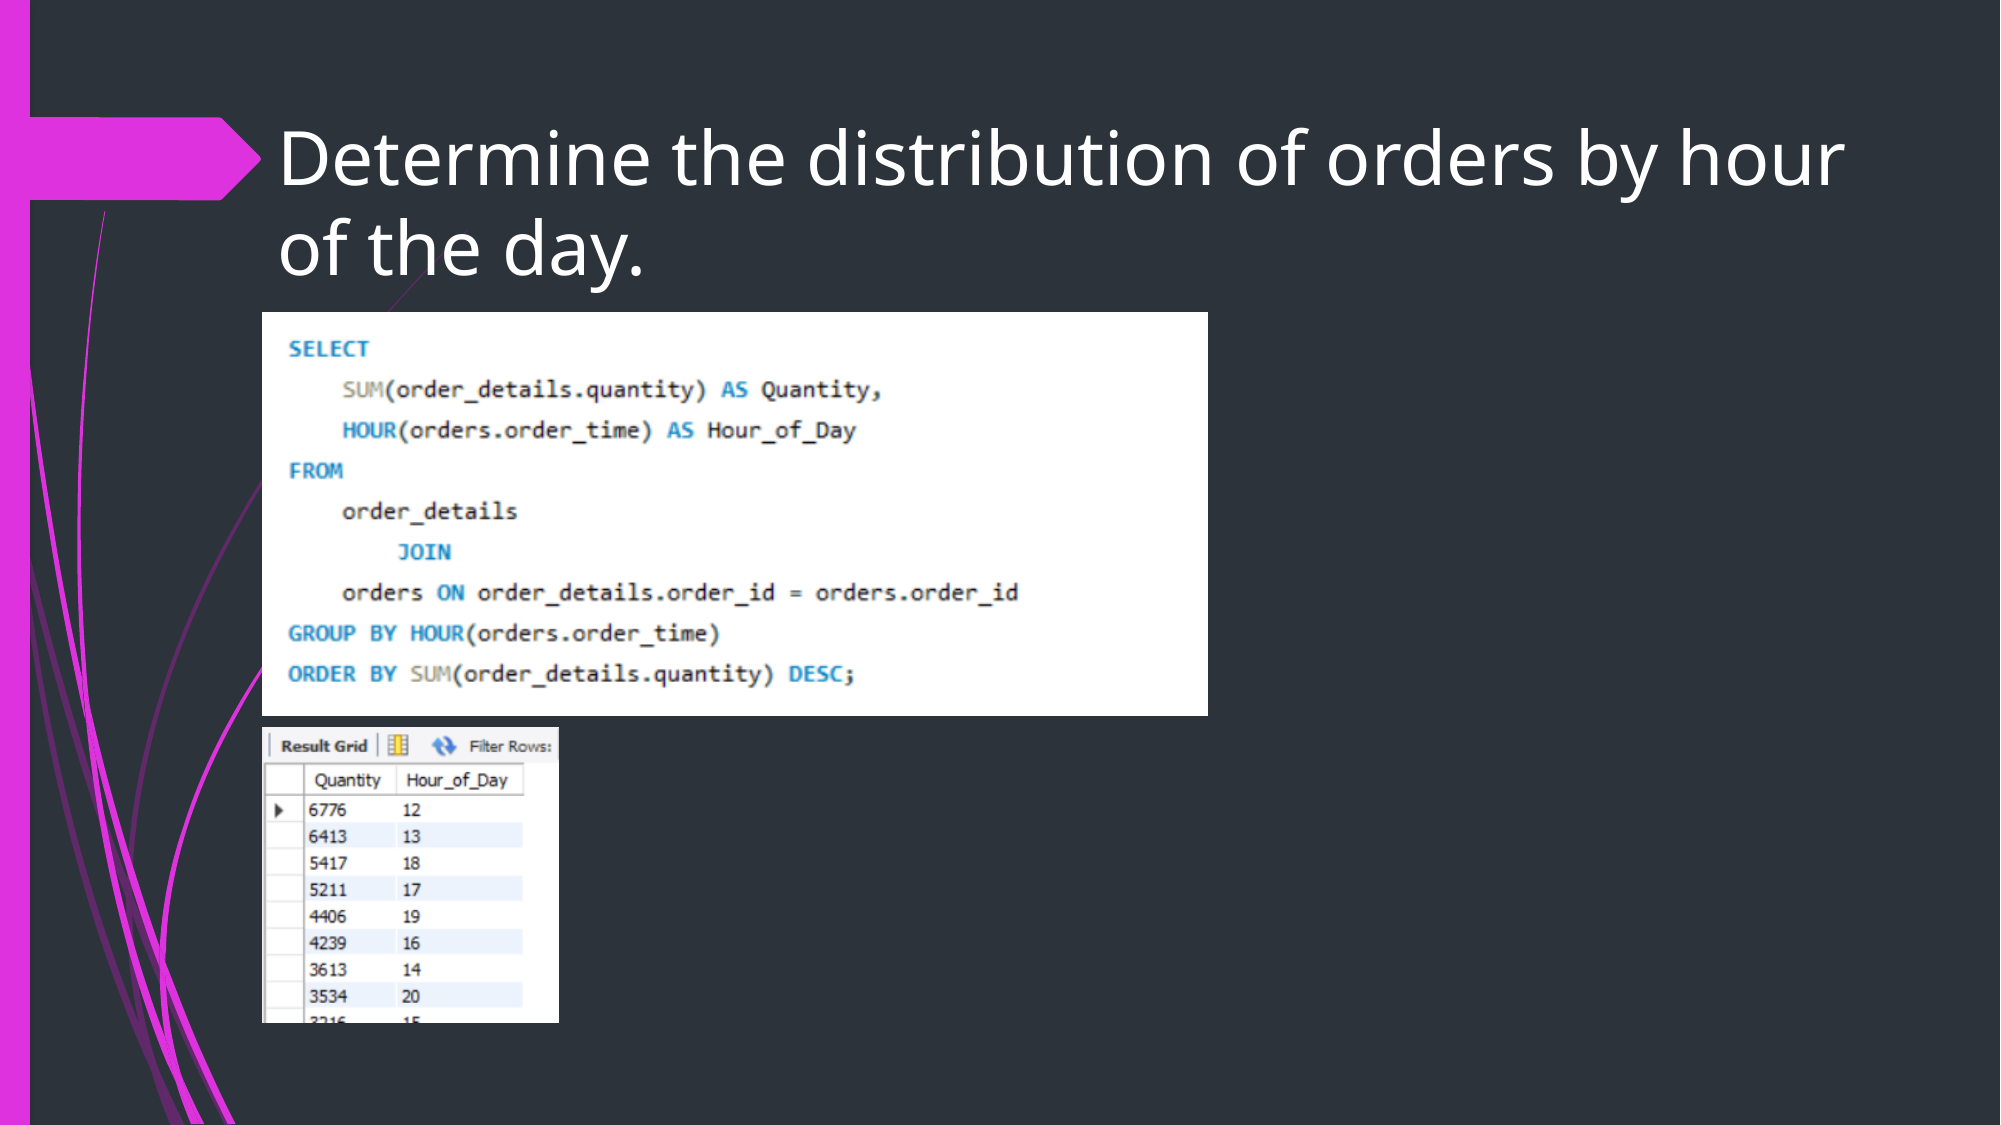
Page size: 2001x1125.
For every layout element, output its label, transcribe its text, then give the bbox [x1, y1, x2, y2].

picture [261, 727, 559, 1023]
picture [261, 312, 1208, 716]
title Determine the distribution of orders by hour of the day. [262, 102, 1888, 313]
